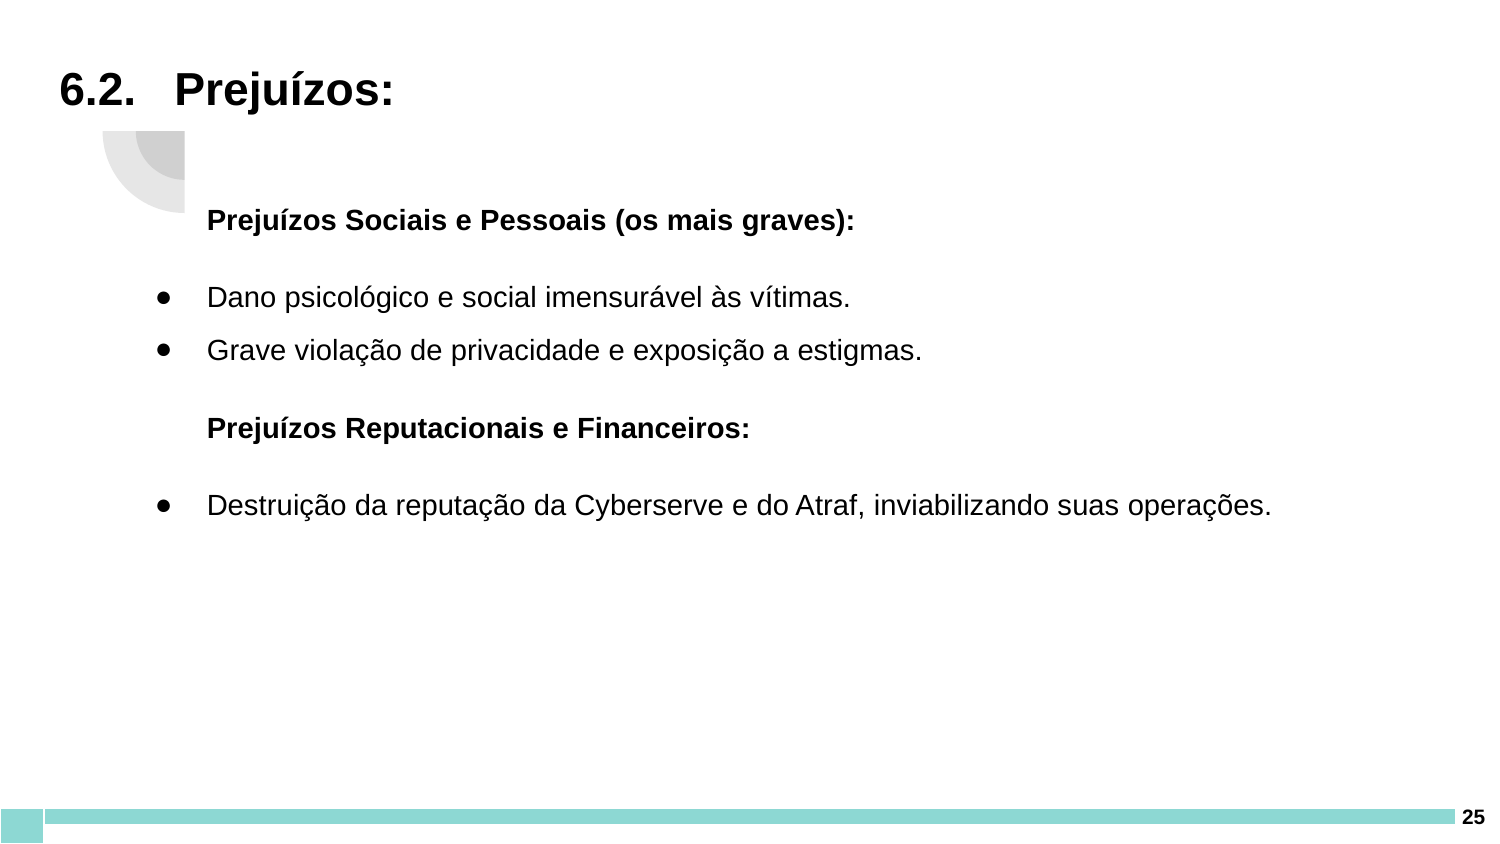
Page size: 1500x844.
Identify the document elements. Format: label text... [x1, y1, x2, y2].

slide_number ‹#› [1410, 787, 1500, 844]
list Prejuízos Sociais e Pessoais (os mais graves): Dano psicológico e social imensurável às vítimas. Grave violação de privacidade e exposição a estigmas. Prejuízos Reputacionais e Financeiros: Destruição da reputação da Cyberserve e do Atraf, inviabilizando suas operações. [44, 168, 1456, 798]
title 6.2. Prejuízos: [44, 44, 1456, 168]
